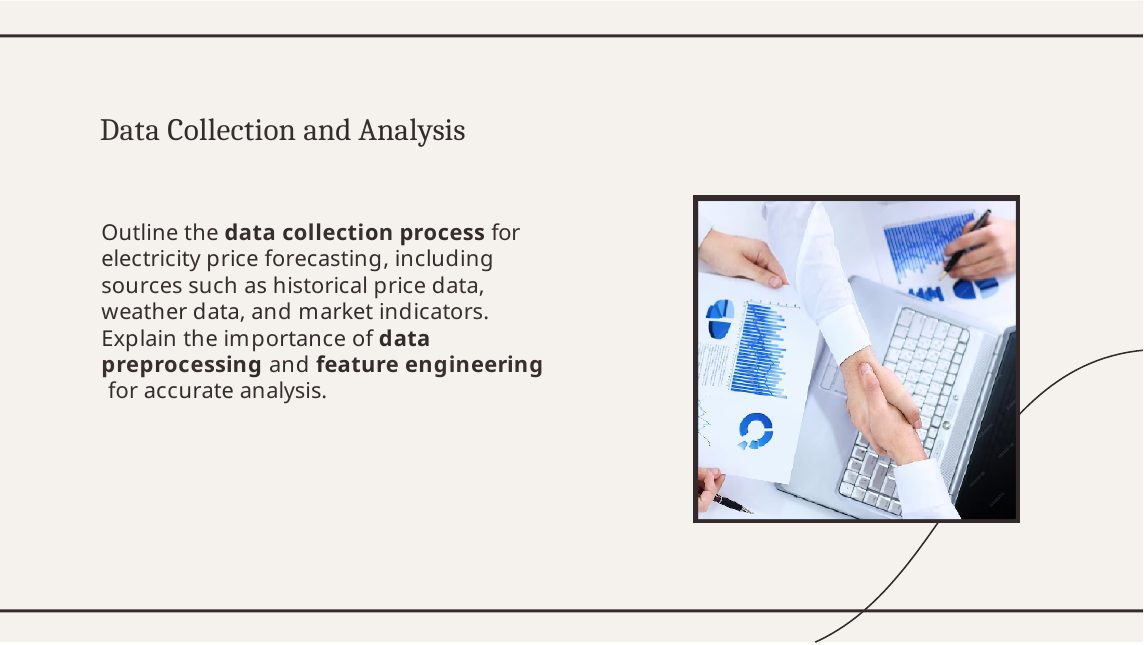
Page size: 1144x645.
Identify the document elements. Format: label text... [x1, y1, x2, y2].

text_box Outline the data collection process for electricity price forecasting, including sources such as historical price data, weather data, and market indicators. Explain the importance of data preprocessing and feature engineering for accurate analysis. [99, 216, 551, 404]
text_box [0, 34, 1143, 38]
title Data Collection and Analysis [97, 107, 485, 217]
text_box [692, 195, 1144, 644]
text_box [0, 609, 687, 613]
